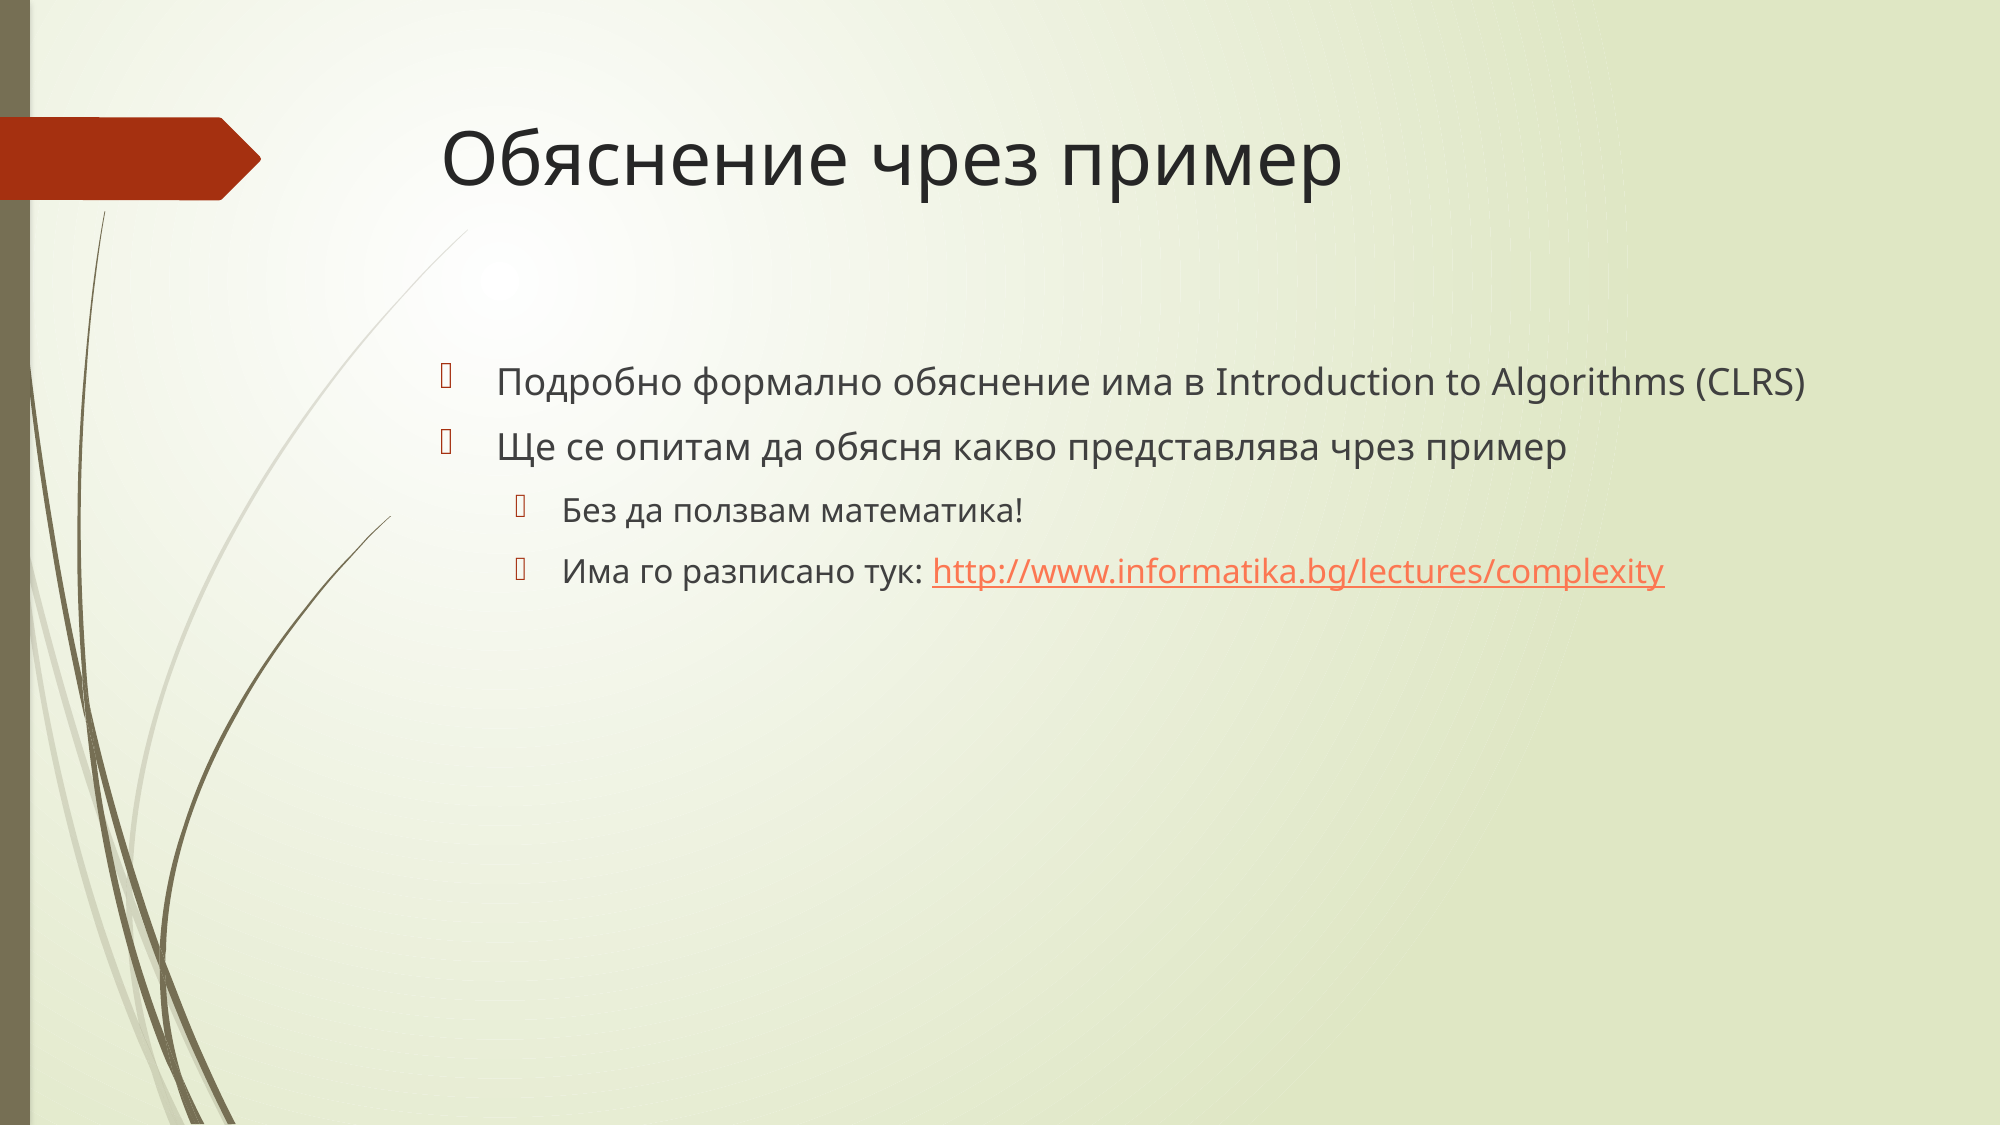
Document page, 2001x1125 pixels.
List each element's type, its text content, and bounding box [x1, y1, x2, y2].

list Подробно формално обяснение има в Introduction to Algorithms (CLRS) Ще се опитам да обясня какво представлява чрез пример Без да ползвам математика! Има го разписано тук: http://www.informatika.bg/lectures/complexity [424, 350, 1888, 970]
title Обяснение чрез пример [425, 102, 1888, 313]
